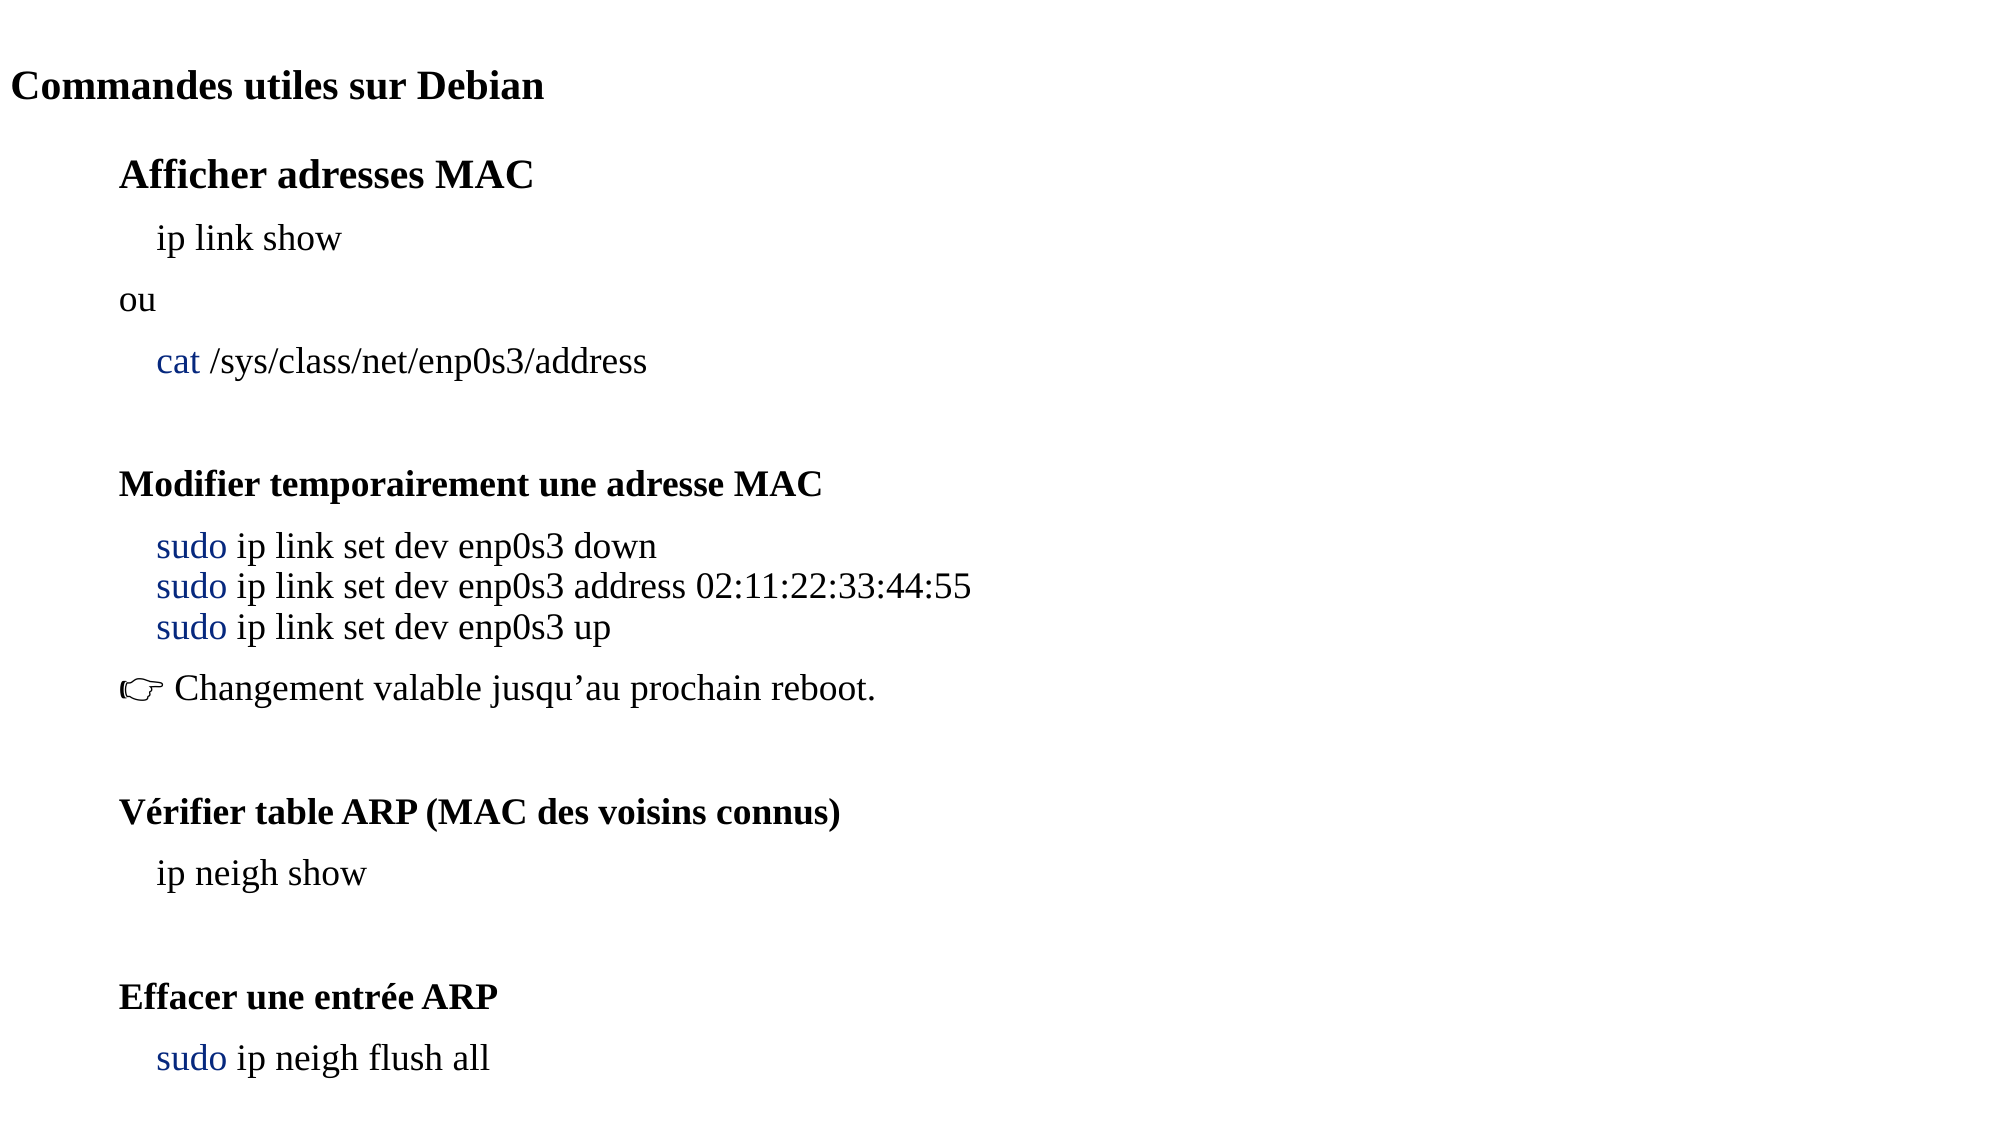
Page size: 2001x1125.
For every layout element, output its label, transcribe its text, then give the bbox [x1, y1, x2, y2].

list Afficher adresses MAC ip link show ou cat /sys/class/net/enp0s3/address Modifier temporairement une adresse MAC sudo ip link set dev enp0s3 down sudo ip link set dev enp0s3 address 02:11:22:33:44:55 sudo ip link set dev enp0s3 up 👉 Changement valable jusqu’au prochain reboot. Vérifier table ARP (MAC des voisins connus) ip neigh show Effacer une entrée ARP sudo ip neigh flush all [118, 144, 1844, 1113]
title Commandes utiles sur Debian [0, 55, 1725, 118]
